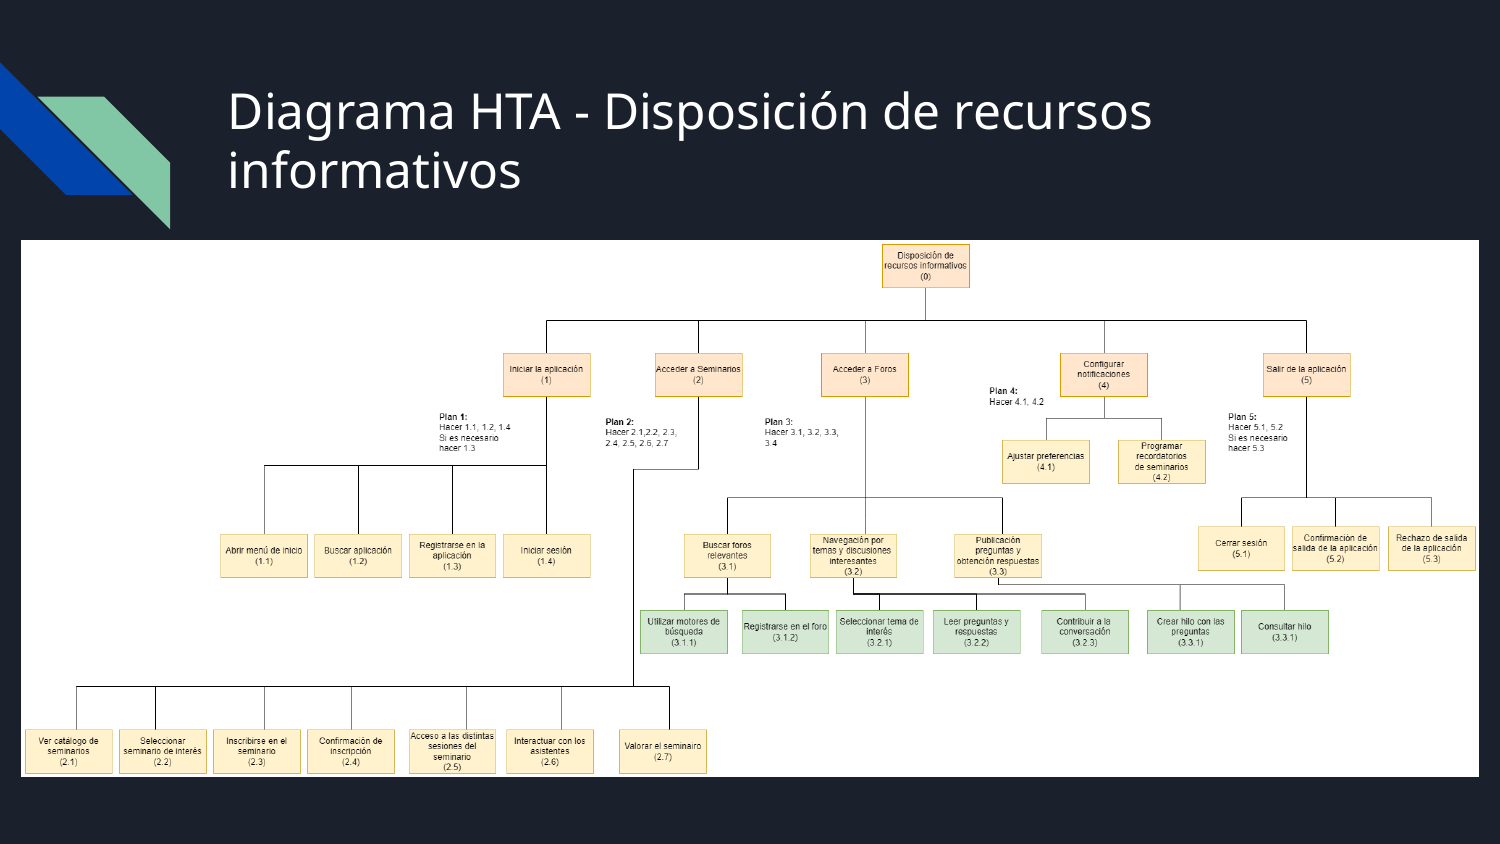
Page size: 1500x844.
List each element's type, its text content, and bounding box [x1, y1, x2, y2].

picture [21, 240, 1479, 777]
title Diagrama HTA - Disposición de recursos informativos [212, 64, 1368, 215]
